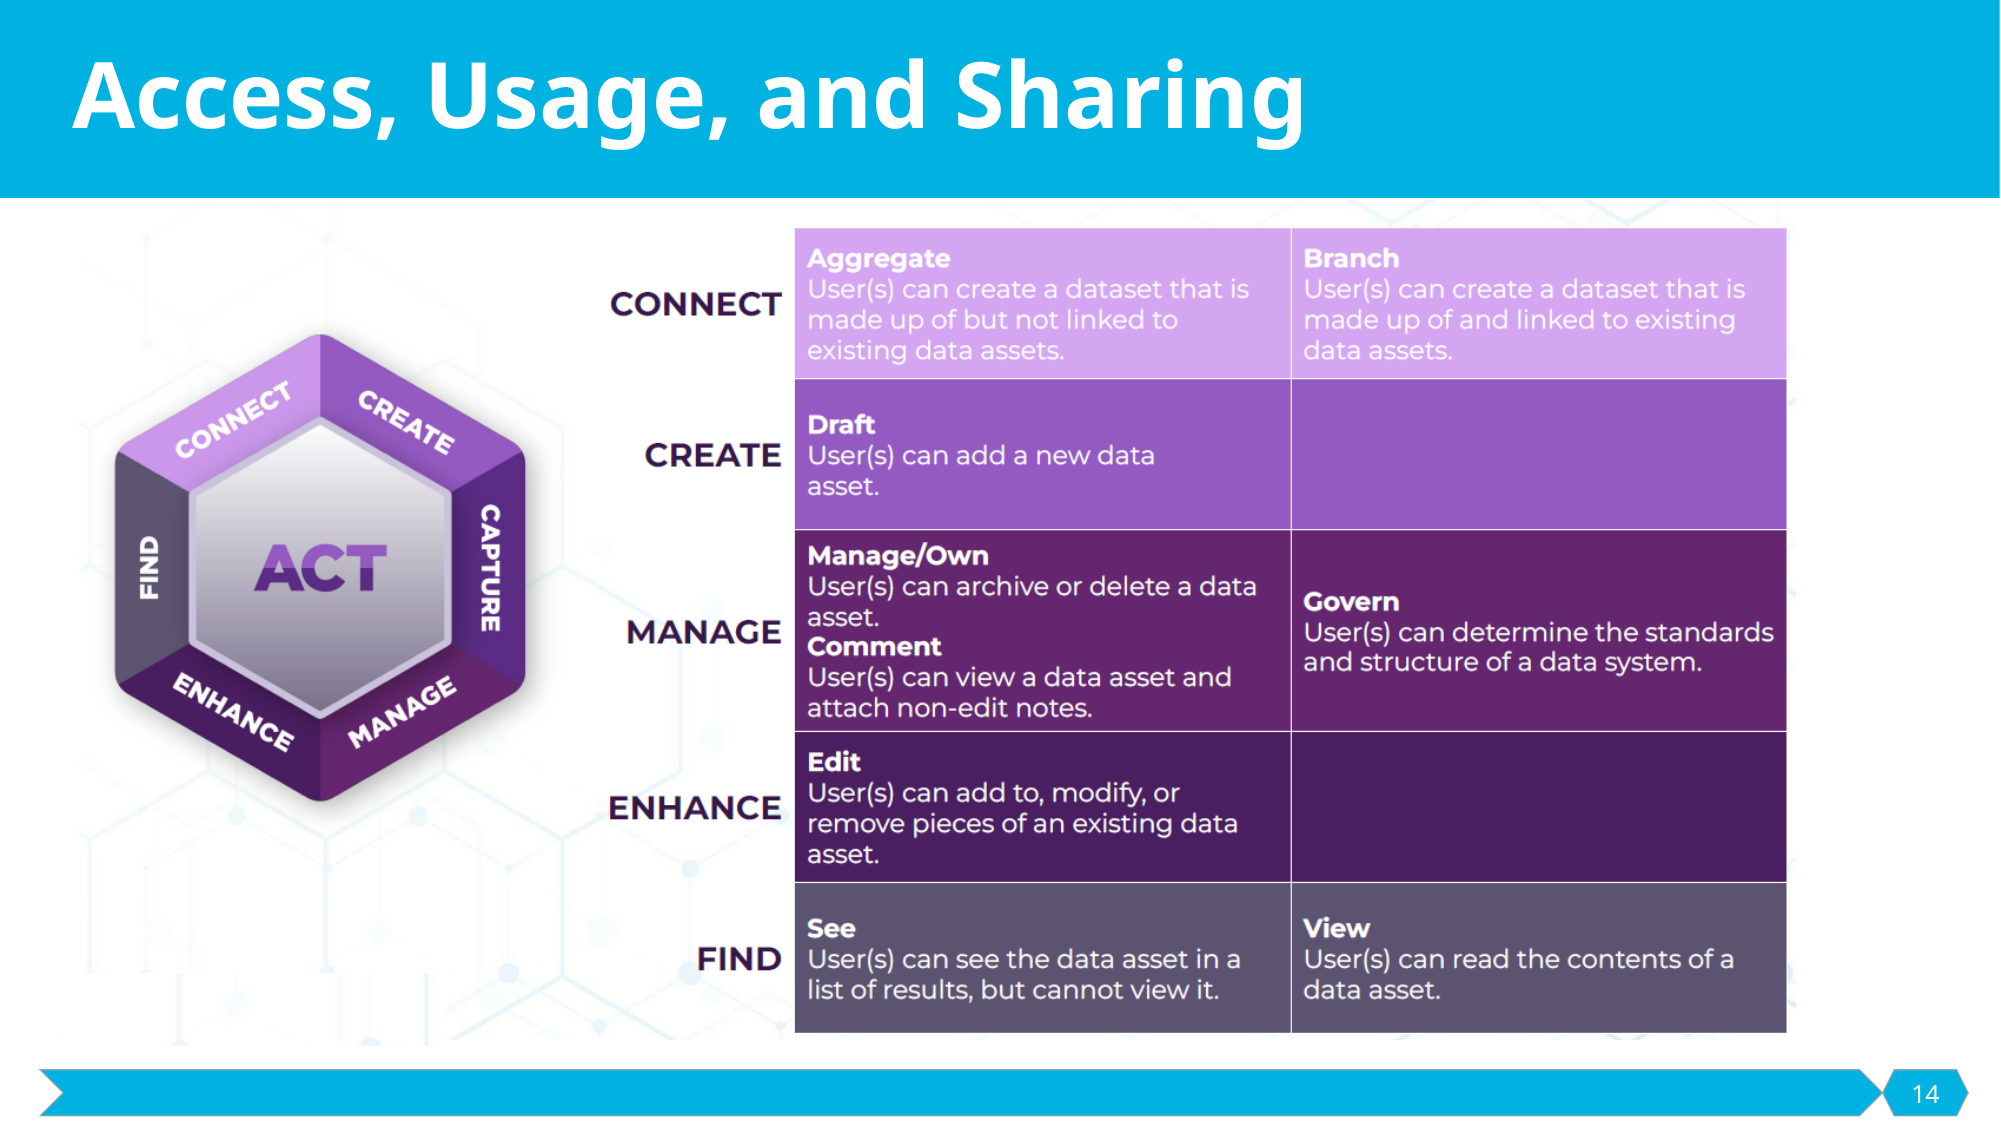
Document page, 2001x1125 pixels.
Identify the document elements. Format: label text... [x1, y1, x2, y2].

picture [56, 200, 1796, 1046]
slide_number 14 [1882, 1065, 1969, 1125]
title Access, Usage, and Sharing [56, 0, 1969, 199]
